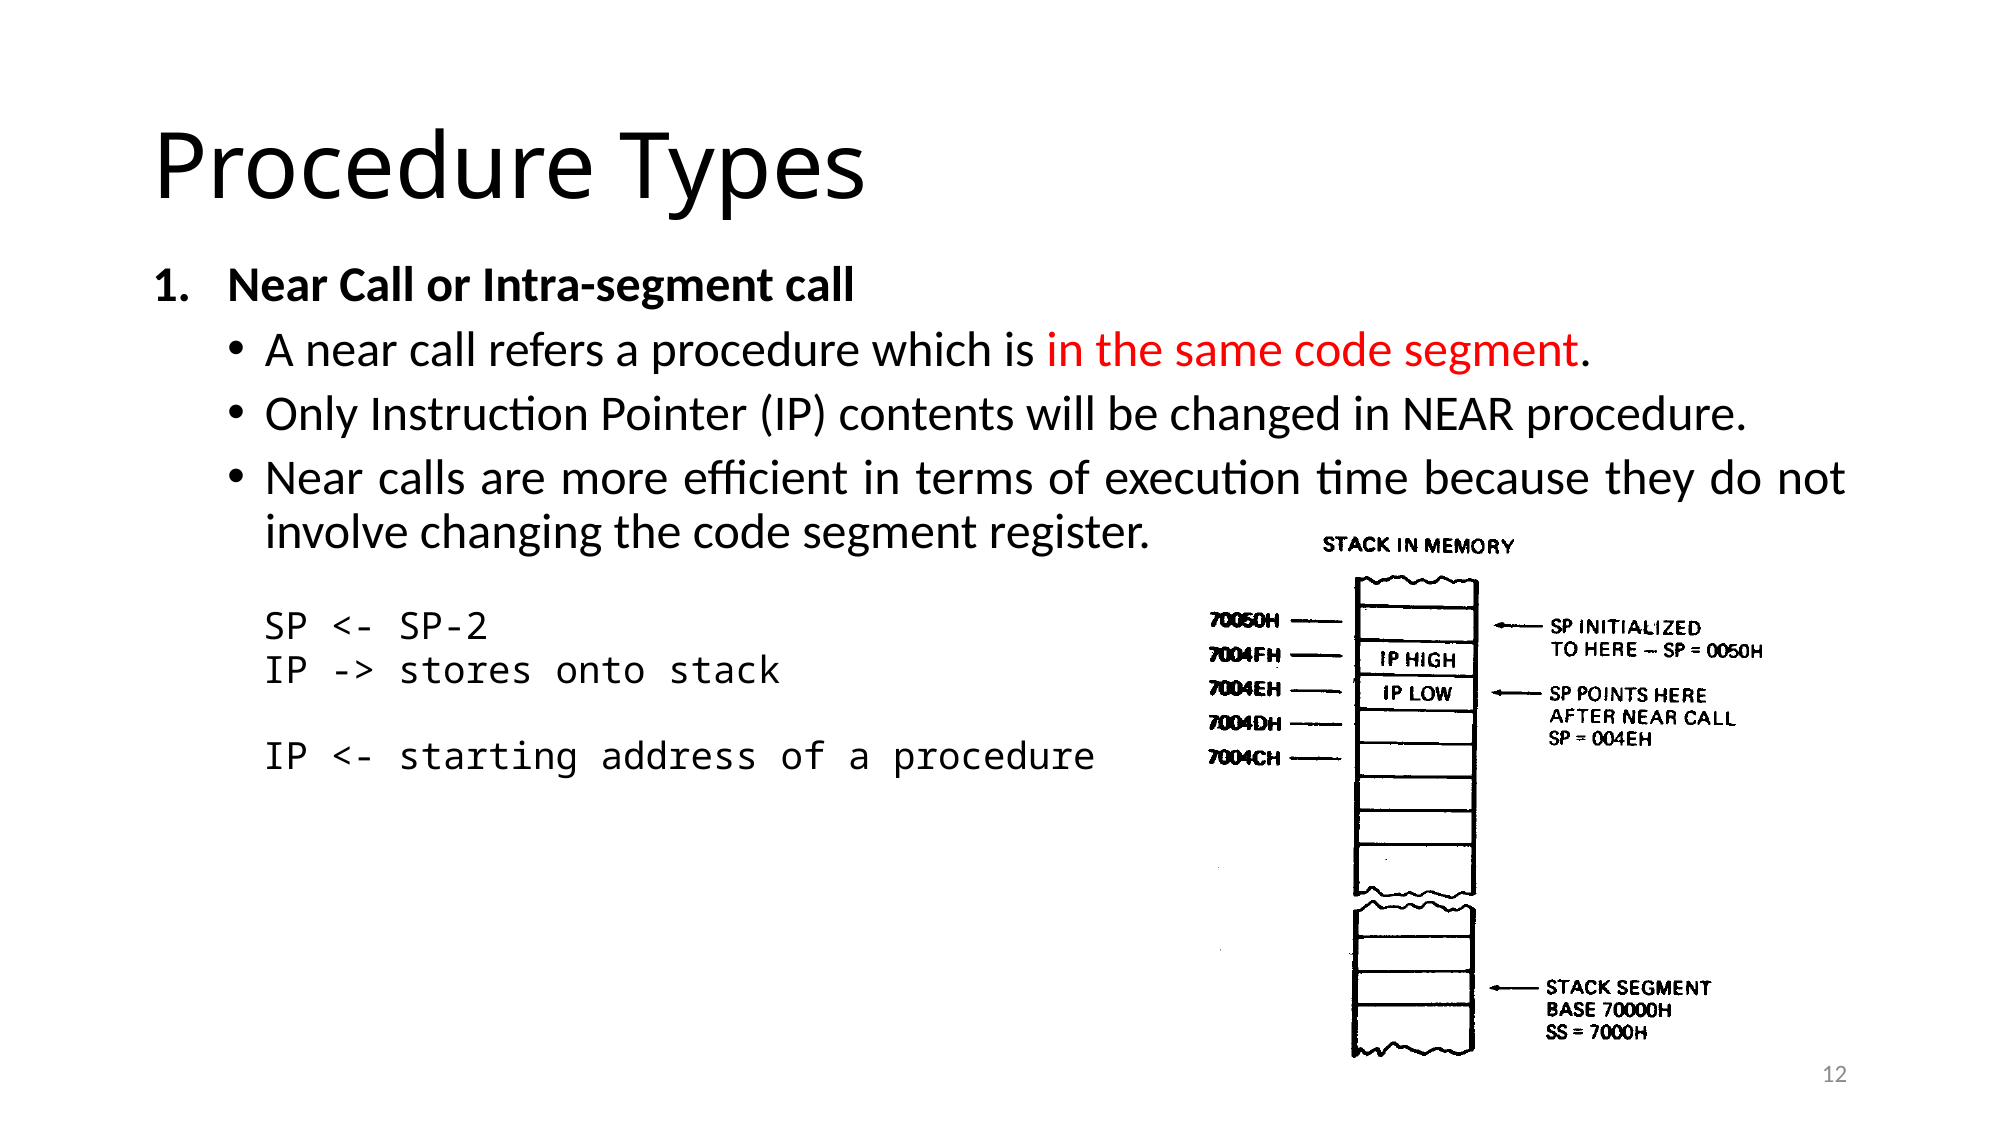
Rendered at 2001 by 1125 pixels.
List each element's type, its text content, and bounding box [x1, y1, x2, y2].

title Procedure Types [137, 59, 1863, 251]
picture [1200, 500, 1779, 1064]
list Near Call or Intra-segment call A near call refers a procedure which is in the same code segment. Only Instruction Pointer (IP) contents will be changed in NEAR procedure. Near calls are more efficient in terms of execution time because they do not involve changing the code segment register. [137, 251, 1863, 965]
slide_number 12 [1412, 1042, 1863, 1103]
text_box SP <- SP-2 IP -> stores onto stack IP <- starting address of a procedure [248, 614, 1200, 810]
